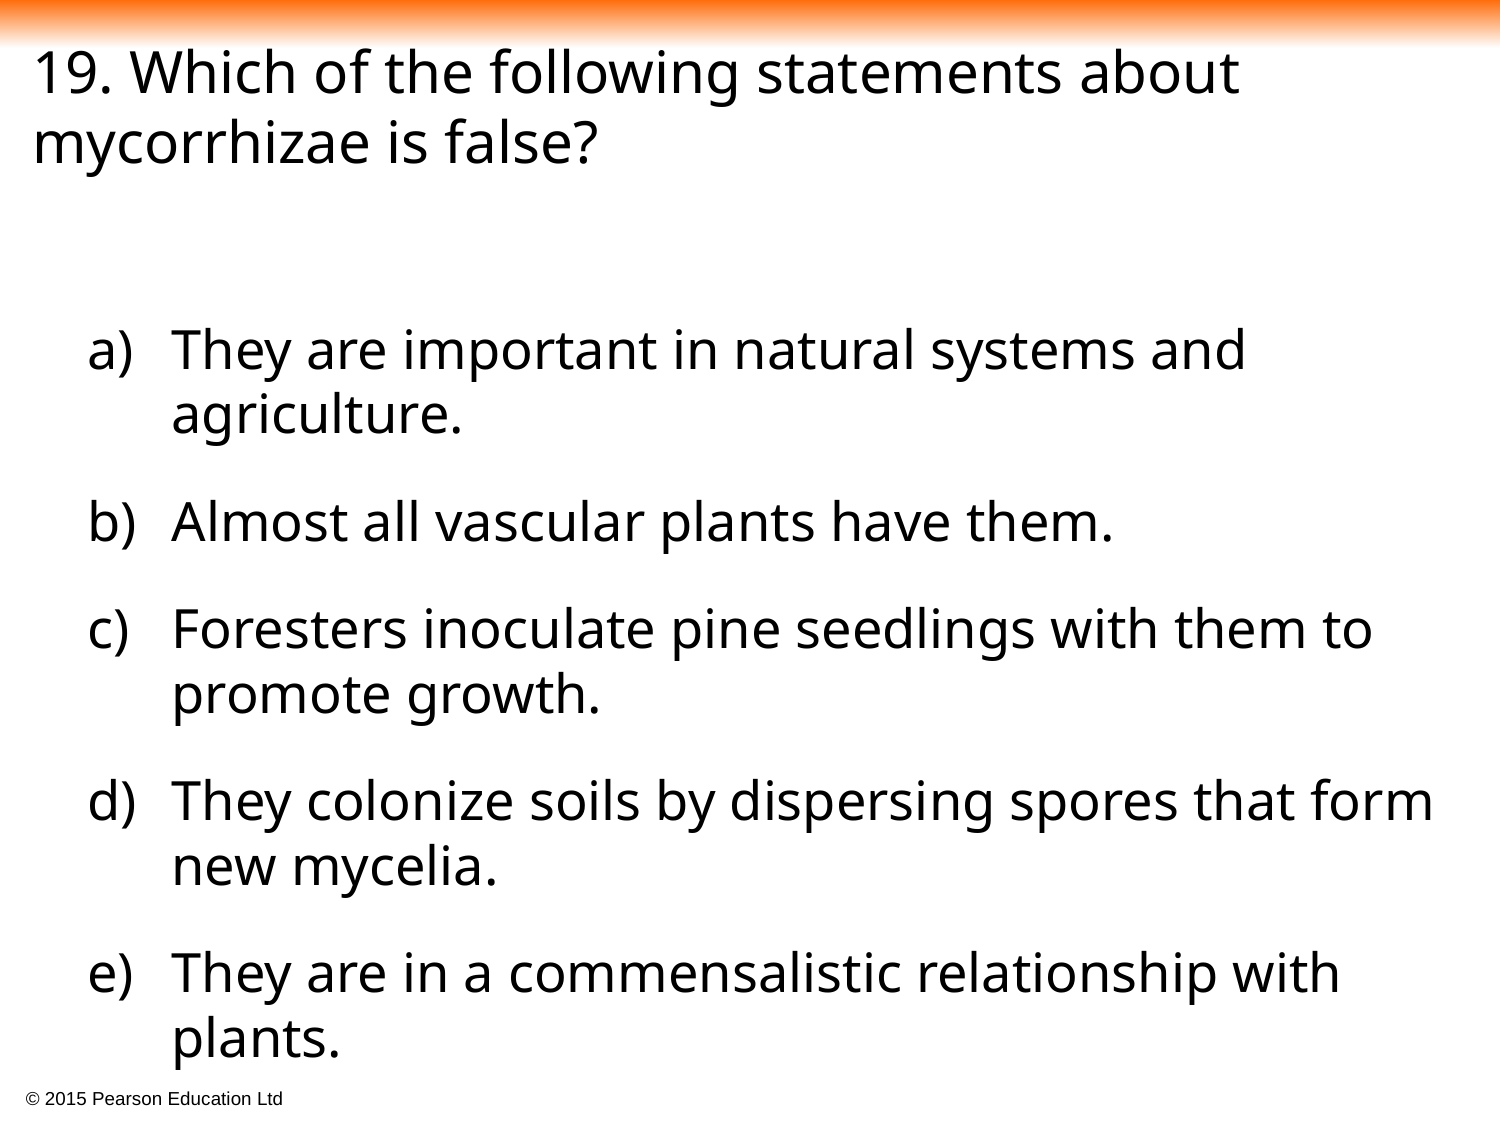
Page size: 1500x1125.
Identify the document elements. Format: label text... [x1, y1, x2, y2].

text_box They are important in natural systems and agriculture. Almost all vascular plants have them. Foresters inoculate pine seedlings with them to promote growth. They colonize soils by dispersing spores that form new mycelia. They are in a commensalistic relationship with plants. [86, 307, 1448, 1076]
text_box 19. Which of the following statements about mycorrhizae is false? [32, 27, 1428, 183]
